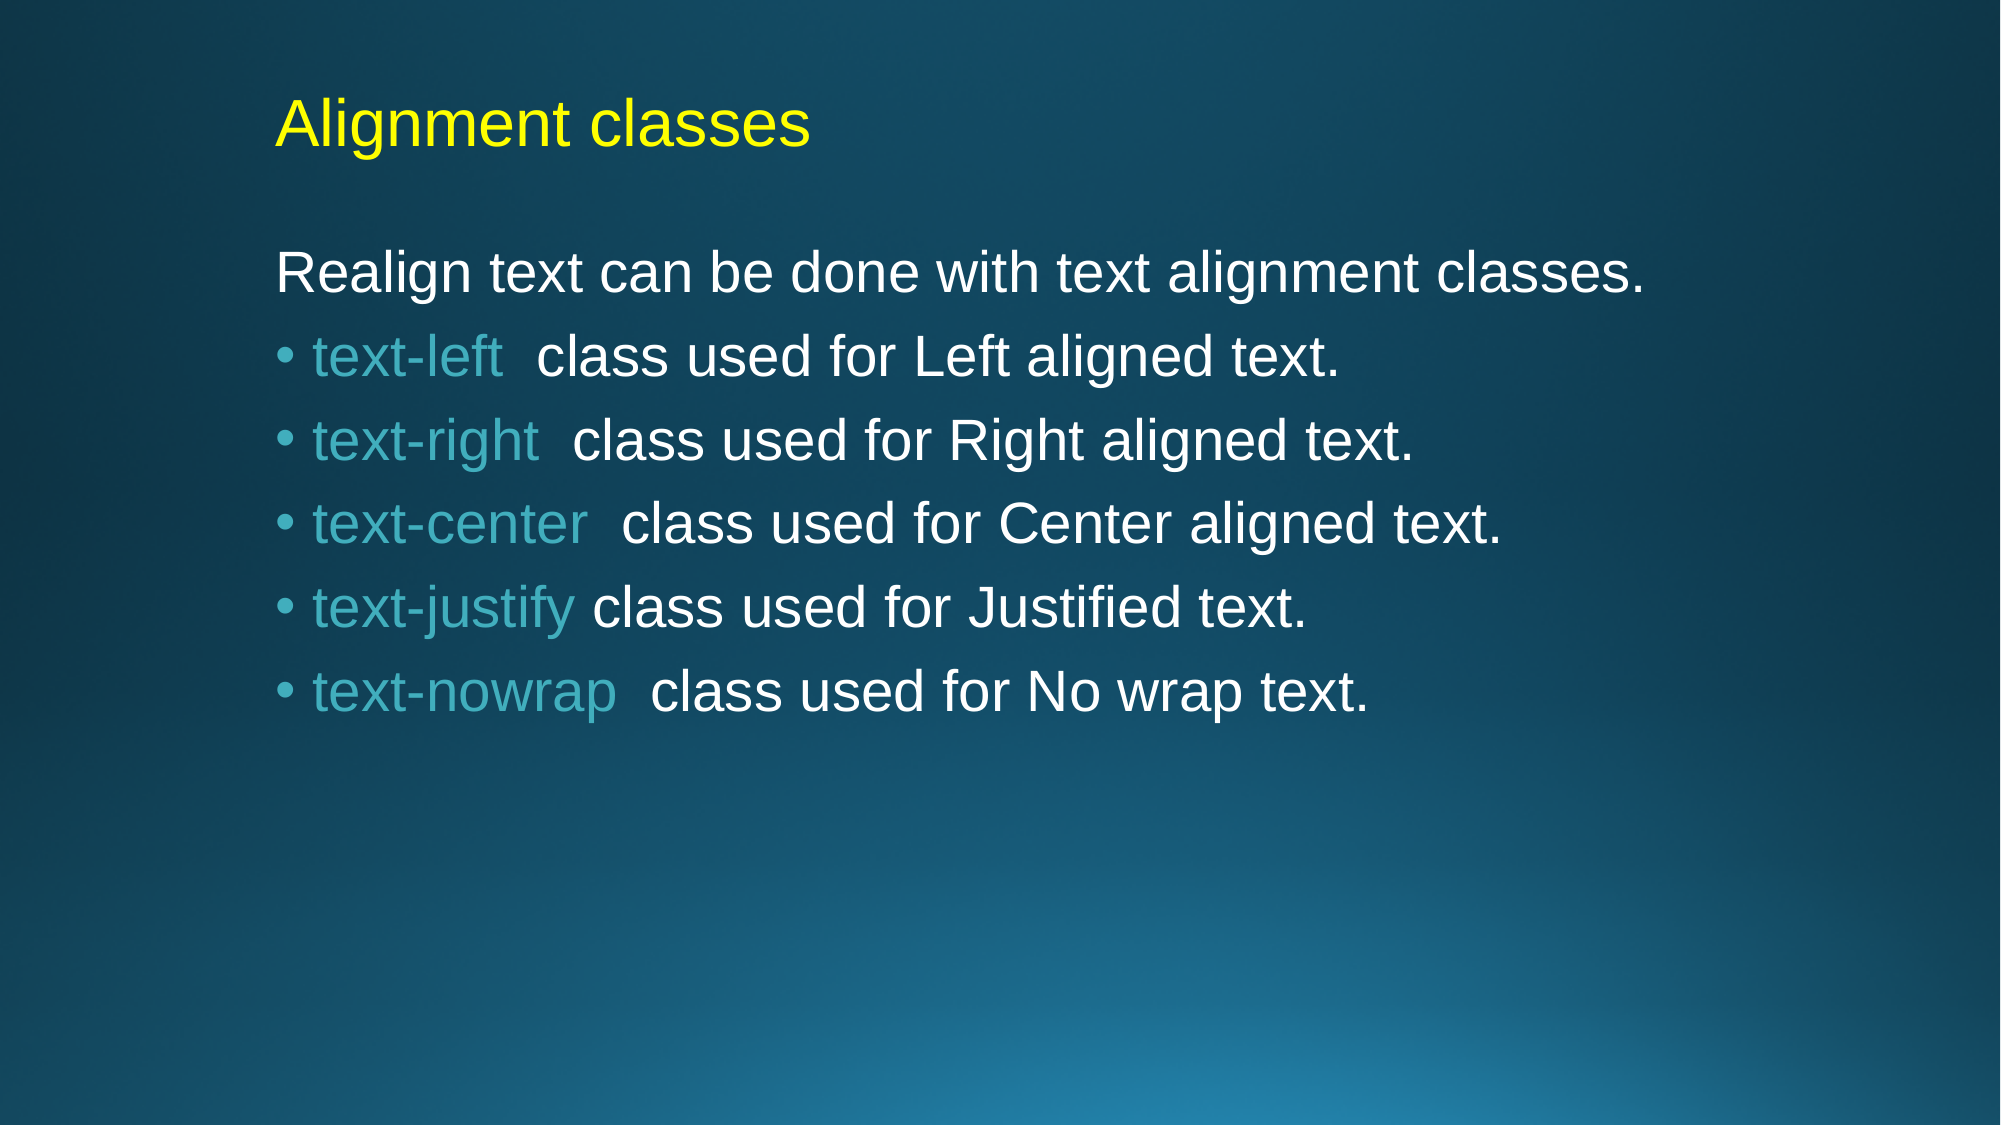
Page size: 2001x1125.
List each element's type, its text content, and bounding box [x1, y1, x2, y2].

title Alignment classes [260, 59, 1723, 190]
list Realign text can be done with text alignment classes. text-left class used for Left aligned text. text-right class used for Right aligned text. text-center class used for Center aligned text. text-justify class used for Justified text. text-nowrap class used for No wrap text. [260, 234, 1723, 855]
picture [0, 0, 2001, 1125]
